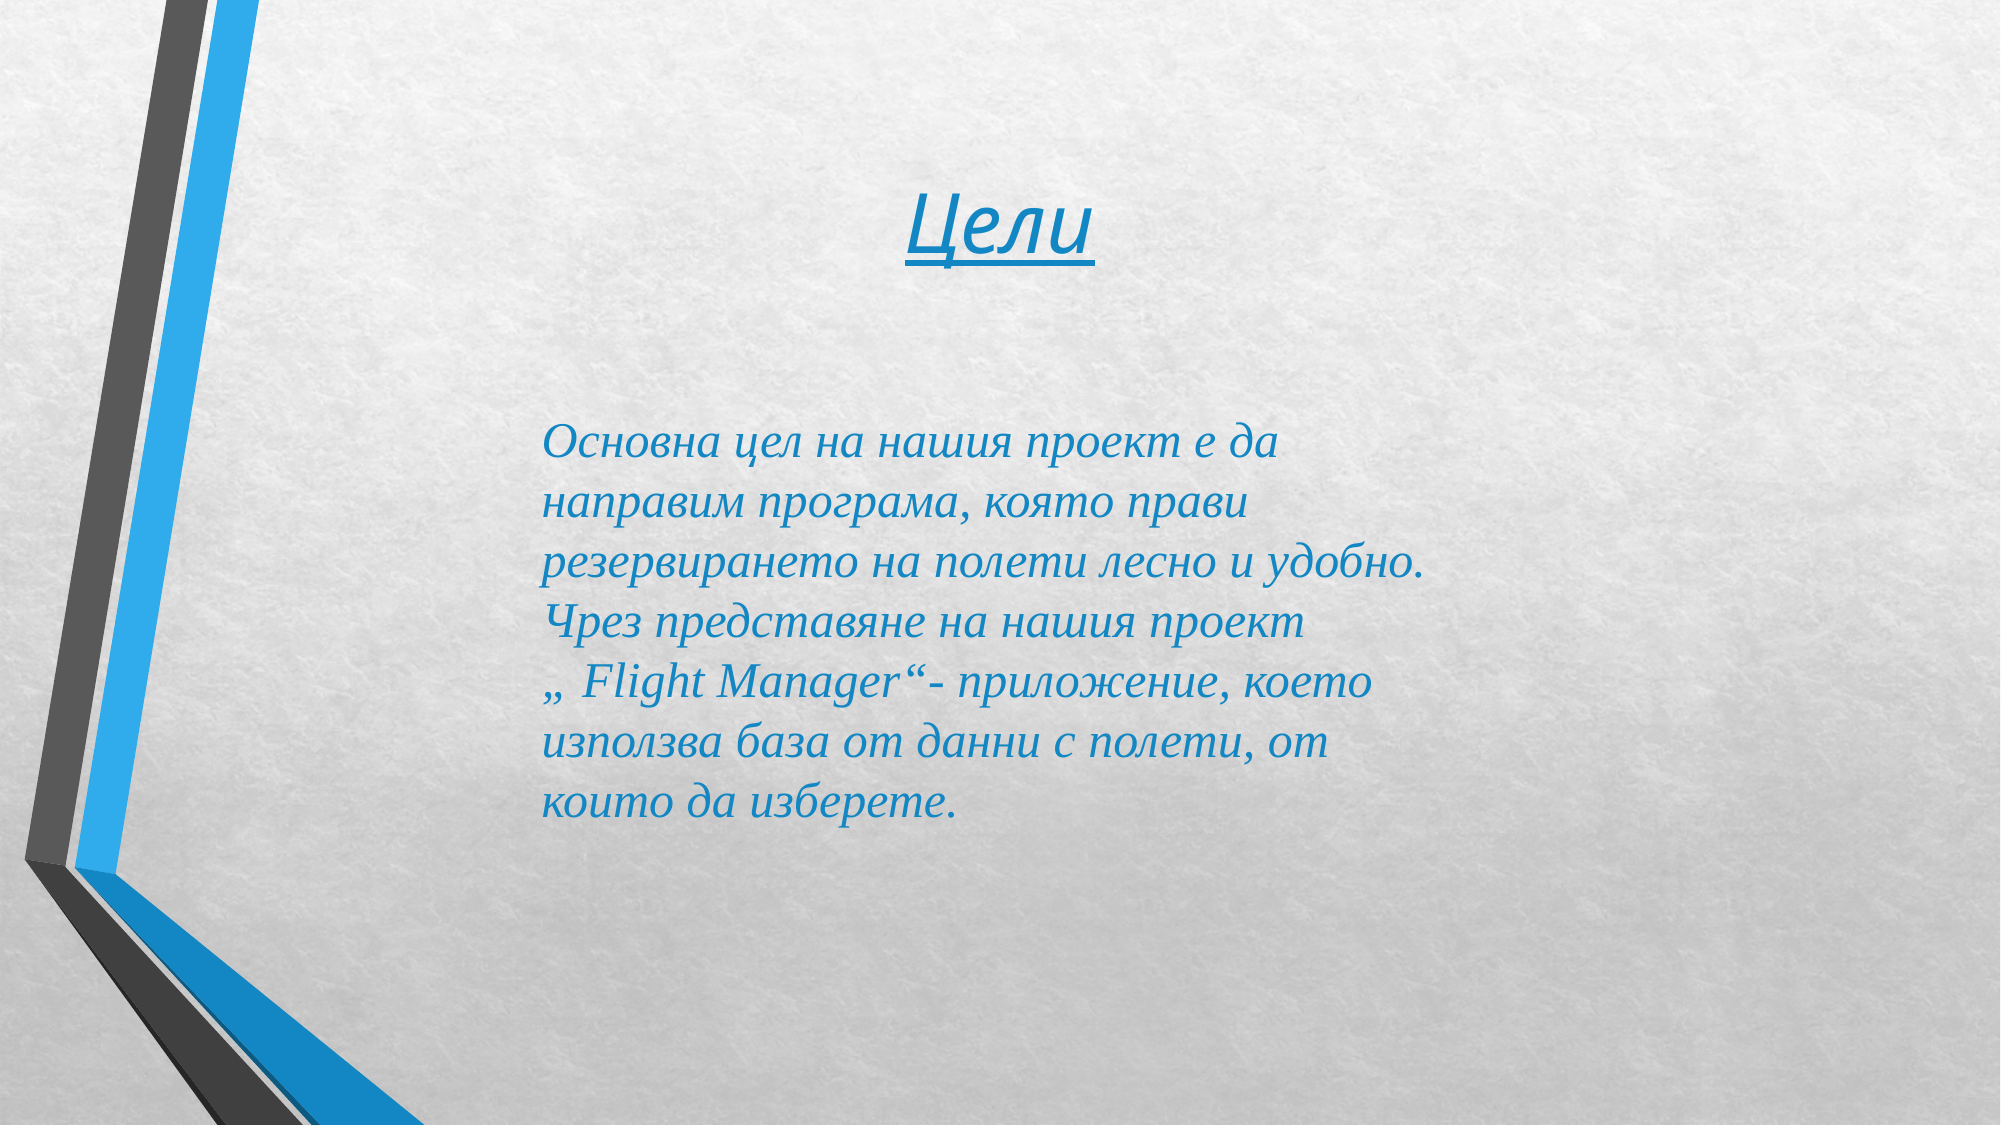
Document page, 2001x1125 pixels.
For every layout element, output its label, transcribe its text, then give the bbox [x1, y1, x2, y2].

list Основна цел на нашия проект е да направим програма, която прави резервирането на полети лесно и удобно. Чрез представяне на нашия проект „ Flight Manager“- приложение, което използва база от данни с полети, от които да изберете. [520, 299, 1480, 935]
title Цели [520, 140, 1480, 299]
